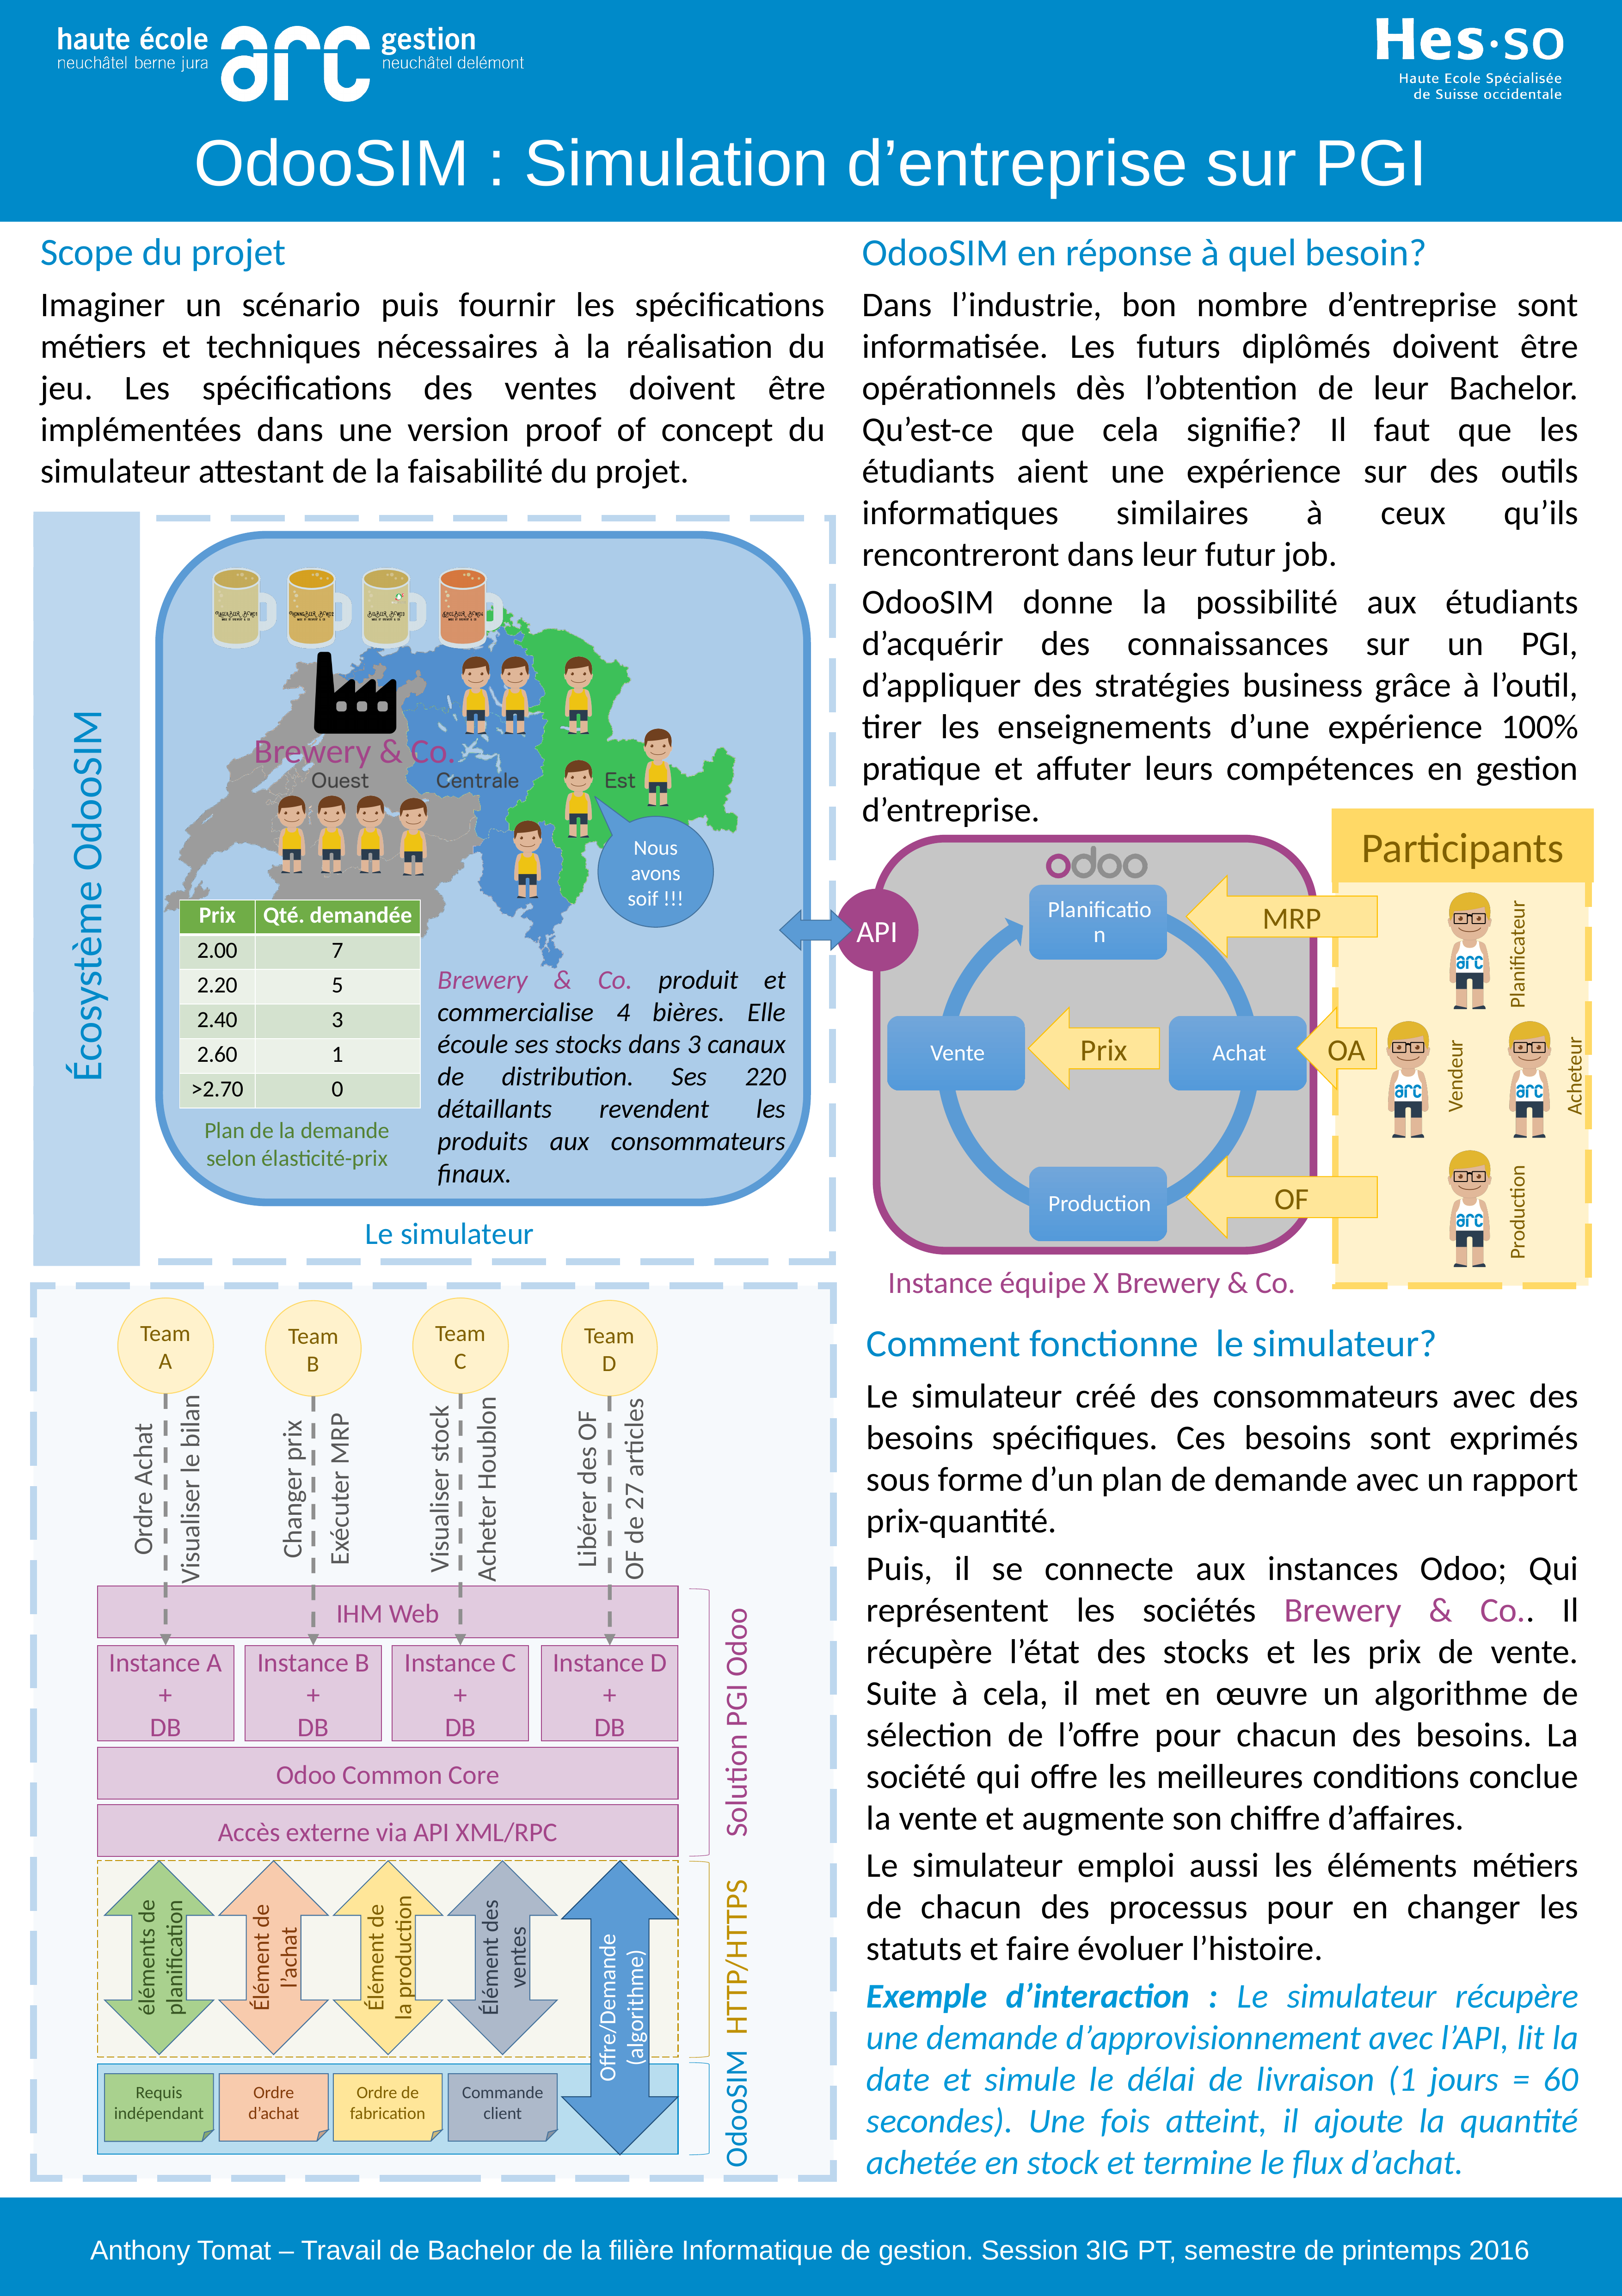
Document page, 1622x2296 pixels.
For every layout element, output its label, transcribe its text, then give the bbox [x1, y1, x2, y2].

picture [1044, 845, 1149, 880]
picture [1454, 76, 1458, 83]
picture [1555, 92, 1561, 98]
picture [1421, 28, 1450, 60]
picture [135, 56, 137, 68]
picture [1504, 1018, 1558, 1141]
text_box OdooSIM [713, 2043, 757, 2174]
text_box Requis indépendant [104, 2073, 215, 2142]
text_box IHM Web [610, 1586, 679, 1638]
text_box [97, 2063, 618, 2155]
picture [1512, 89, 1518, 98]
picture [1555, 76, 1561, 82]
picture [480, 62, 486, 66]
picture [439, 34, 442, 49]
text_box Élément des ventes [447, 1860, 559, 2056]
text_box [0, 2197, 1622, 2296]
picture [520, 57, 523, 68]
picture [1458, 92, 1462, 98]
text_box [194, 561, 516, 656]
picture [1410, 76, 1415, 83]
picture [1419, 76, 1422, 83]
picture [1521, 92, 1526, 98]
picture [1400, 73, 1407, 83]
picture [324, 54, 369, 101]
picture [1505, 28, 1528, 60]
picture [439, 27, 442, 30]
text_box OdooSIM en réponse à quel besoin? Dans l’industrie, bon nombre d’entreprise sont informatisée. Les futurs diplômés doivent être opérationnels dès l’obtention de leur Bachelor. Qu’est-ce que cela signifie? Il faut que les étudiants aient une expérience sur des outils informatiques similaires à ceux qu’ils rencontreront dans leur futur job. OdooSIM donne la possibilité aux étudiants d’acquérir des connaissances sur un PGI, d’appliquer des stratégies business grâce à l’outil, tirer les enseignements d’une expérience 100% pratique et affuter leurs compétences en gestion d’entreprise. [855, 223, 1586, 832]
picture [1512, 76, 1517, 83]
text_box Élément de l’achat [218, 1860, 330, 2056]
text_box Anthony Tomat – Travail de Bachelor de la filière Informatique de gestion. Session 3IG PT, semestre de printemps 2016 [73, 2229, 1549, 2269]
text_box [1335, 883, 1589, 1286]
picture [68, 62, 74, 66]
table_cell 2.40 [180, 1004, 255, 1038]
picture [1498, 76, 1501, 82]
text_box IHM Web [166, 1586, 313, 1638]
text_box OF de 27 articles [613, 1387, 652, 1592]
text_box Plan de la demande selon élasticité-prix [179, 1112, 415, 1175]
text_box Commande client [448, 2073, 559, 2142]
picture [398, 33, 411, 49]
text_box HTTP/HTTPS [713, 1842, 757, 2043]
text_box MRP [1325, 895, 1378, 938]
picture [195, 33, 207, 49]
picture [1446, 73, 1451, 83]
picture [275, 54, 288, 100]
text_box [141, 518, 833, 1262]
picture [275, 26, 320, 49]
picture [392, 62, 399, 67]
text_box Instance équipe X Brewery & Co. [871, 1258, 1314, 1303]
picture [426, 28, 435, 49]
table_cell 2.60 [180, 1039, 255, 1073]
text_box [689, 2062, 710, 2155]
picture [221, 54, 267, 101]
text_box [863, 870, 1325, 1249]
text_box Ordre Achat [122, 1387, 161, 1592]
text_box Changer prix [271, 1387, 311, 1592]
picture [1524, 76, 1529, 83]
picture [1423, 76, 1425, 83]
picture [446, 33, 459, 49]
text_box Comment fonctionne le simulateur? Le simulateur créé des consommateurs avec des besoins spécifiques. Ces besoins sont exprimés sous forme d’un plan de demande avec un rapport prix-quantité. Puis, il se connecte aux instances Odoo; Qui représentent les sociétés Brewery & Co.. Il récupère l’état des stocks et les prix de vente. Suite à cela, il met en œuvre un algorithme de sélection de l’offre pour chacun des besoins. La société qui offre les meilleures conditions conclue la vente et augmente son chiffre d’affaires. Le simulateur emploi aussi les éléments métiers de chacun des processus pour en changer les statuts et faire évoluer l’histoire. Exemple d’interaction : Le simulateur récupère une demande d’approvisionnement avec l’API, lit la date et simule le délai de livraison (1 jours = 60 secondes). Une fois atteint, il ajoute la quantité achetée en stock et termine le flux d’achat. [860, 1315, 1586, 2185]
picture [144, 62, 151, 66]
text_box Solution PGI Odoo [713, 1589, 757, 1842]
text_box Team C [412, 1297, 509, 1394]
picture [1474, 77, 1479, 83]
text_box [928, 1249, 1262, 1251]
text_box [97, 1645, 678, 1741]
picture [1458, 28, 1483, 60]
table_cell >2.70 [180, 1074, 255, 1108]
picture [1449, 92, 1451, 98]
text_box API [838, 891, 863, 969]
text_box [650, 2063, 679, 2096]
table_cell 5 [256, 971, 420, 1004]
text_box OF [1325, 1176, 1378, 1218]
picture [117, 33, 129, 49]
table_cell 2.20 [180, 971, 255, 1004]
text_box [650, 1920, 679, 2057]
text_box [886, 838, 1303, 870]
picture [146, 27, 151, 31]
picture [1491, 41, 1498, 47]
picture [1437, 90, 1442, 98]
picture [117, 62, 123, 66]
picture [1540, 76, 1544, 83]
picture [1495, 76, 1499, 86]
text_box Libérer des OF [565, 1387, 605, 1592]
picture [1432, 77, 1438, 83]
text_box Odoo Common Core [97, 1747, 679, 1800]
table_cell 3 [256, 1004, 420, 1038]
text_box [97, 1860, 619, 2057]
picture [1377, 18, 1414, 59]
picture [1504, 77, 1509, 83]
picture [462, 33, 474, 49]
text_box Offre/Demande (algorithme) [560, 1860, 680, 2156]
picture [141, 33, 154, 49]
picture [1444, 889, 1498, 1012]
text_box Accès externe via API XML/RPC [97, 1804, 679, 1857]
picture [1424, 92, 1429, 98]
text_box Vendeur [1438, 1032, 1470, 1119]
picture [1493, 92, 1496, 98]
picture [59, 27, 71, 49]
text_box Élément de la production [332, 1860, 444, 2056]
text_box Exécuter MRP [318, 1387, 358, 1592]
picture [171, 33, 184, 49]
text_box [689, 1588, 710, 1856]
text_box [33, 1285, 834, 2179]
picture [382, 33, 396, 55]
text_box Ordre de fabrication [332, 2073, 444, 2142]
text_box Production [1500, 1158, 1532, 1267]
picture [324, 26, 369, 49]
picture [1383, 1018, 1437, 1141]
text_box Planificateur [1500, 894, 1532, 1015]
text_box Brewery & Co. produit et commercialise 4 bières. Elle écoule ses stocks dans 3 canaux de distribution. Ses 220 détaillants revendent les produits aux consommateurs finaux. [430, 958, 793, 1192]
picture [441, 62, 448, 65]
picture [188, 27, 191, 49]
text_box [0, 0, 1622, 222]
text_box Participants [1331, 808, 1594, 883]
picture [1489, 92, 1491, 98]
picture [1529, 92, 1531, 98]
text_box [779, 909, 853, 951]
picture [1533, 92, 1535, 98]
picture [160, 602, 741, 971]
picture [74, 33, 86, 49]
picture [1427, 74, 1430, 83]
text_box Acheteur [1558, 1029, 1590, 1122]
text_box Team A [117, 1297, 214, 1394]
text_box [33, 511, 141, 1267]
picture [168, 62, 174, 67]
text_box éléments de planification [103, 1860, 215, 2056]
picture [111, 57, 115, 68]
table_cell 1 [256, 1039, 420, 1073]
picture [1464, 92, 1469, 98]
picture [1546, 92, 1548, 98]
text_box IHM Web [97, 1586, 166, 1638]
picture [91, 34, 103, 49]
table_cell 0 [256, 1074, 420, 1108]
picture [1476, 76, 1480, 79]
text_box Acheter Houblon [465, 1387, 505, 1592]
text_box [689, 1861, 710, 2058]
text_box IHM Web [313, 1586, 460, 1638]
picture [436, 57, 440, 68]
text_box Visualiser le bilan [169, 1387, 209, 1592]
text_box Team B [265, 1300, 362, 1397]
text_box Visualiser stock [418, 1387, 458, 1592]
text_box Scope du projet Imaginer un scénario puis fournir les spécifications métiers et techniques nécessaires à la réalisation du jeu. Les spécifications des ventes doivent être implémentées dans une version proof of concept du simulateur attestant de la faisabilité du projet. [33, 223, 833, 493]
picture [1537, 91, 1541, 98]
text_box Ordre d’achat [219, 2073, 330, 2142]
picture [1444, 1147, 1498, 1270]
picture [1487, 73, 1493, 83]
text_box Écosystème OdooSIM [55, 535, 114, 1257]
text_box OA [1325, 1006, 1377, 1091]
picture [221, 26, 267, 49]
picture [1414, 89, 1420, 98]
picture [1543, 95, 1546, 98]
picture [1500, 92, 1503, 98]
text_box IHM Web [461, 1586, 609, 1638]
picture [156, 33, 168, 49]
picture [1461, 76, 1467, 83]
picture [414, 33, 424, 49]
text_box [621, 2097, 679, 2155]
picture [1484, 92, 1487, 98]
text_box OdooSIM : Simulation d’entreprise sur PGI [58, 116, 1563, 202]
picture [1547, 76, 1552, 83]
picture [106, 28, 114, 49]
text_box [621, 1860, 679, 1918]
picture [1533, 28, 1563, 59]
picture [1471, 92, 1477, 98]
text_box Team D [561, 1300, 658, 1396]
